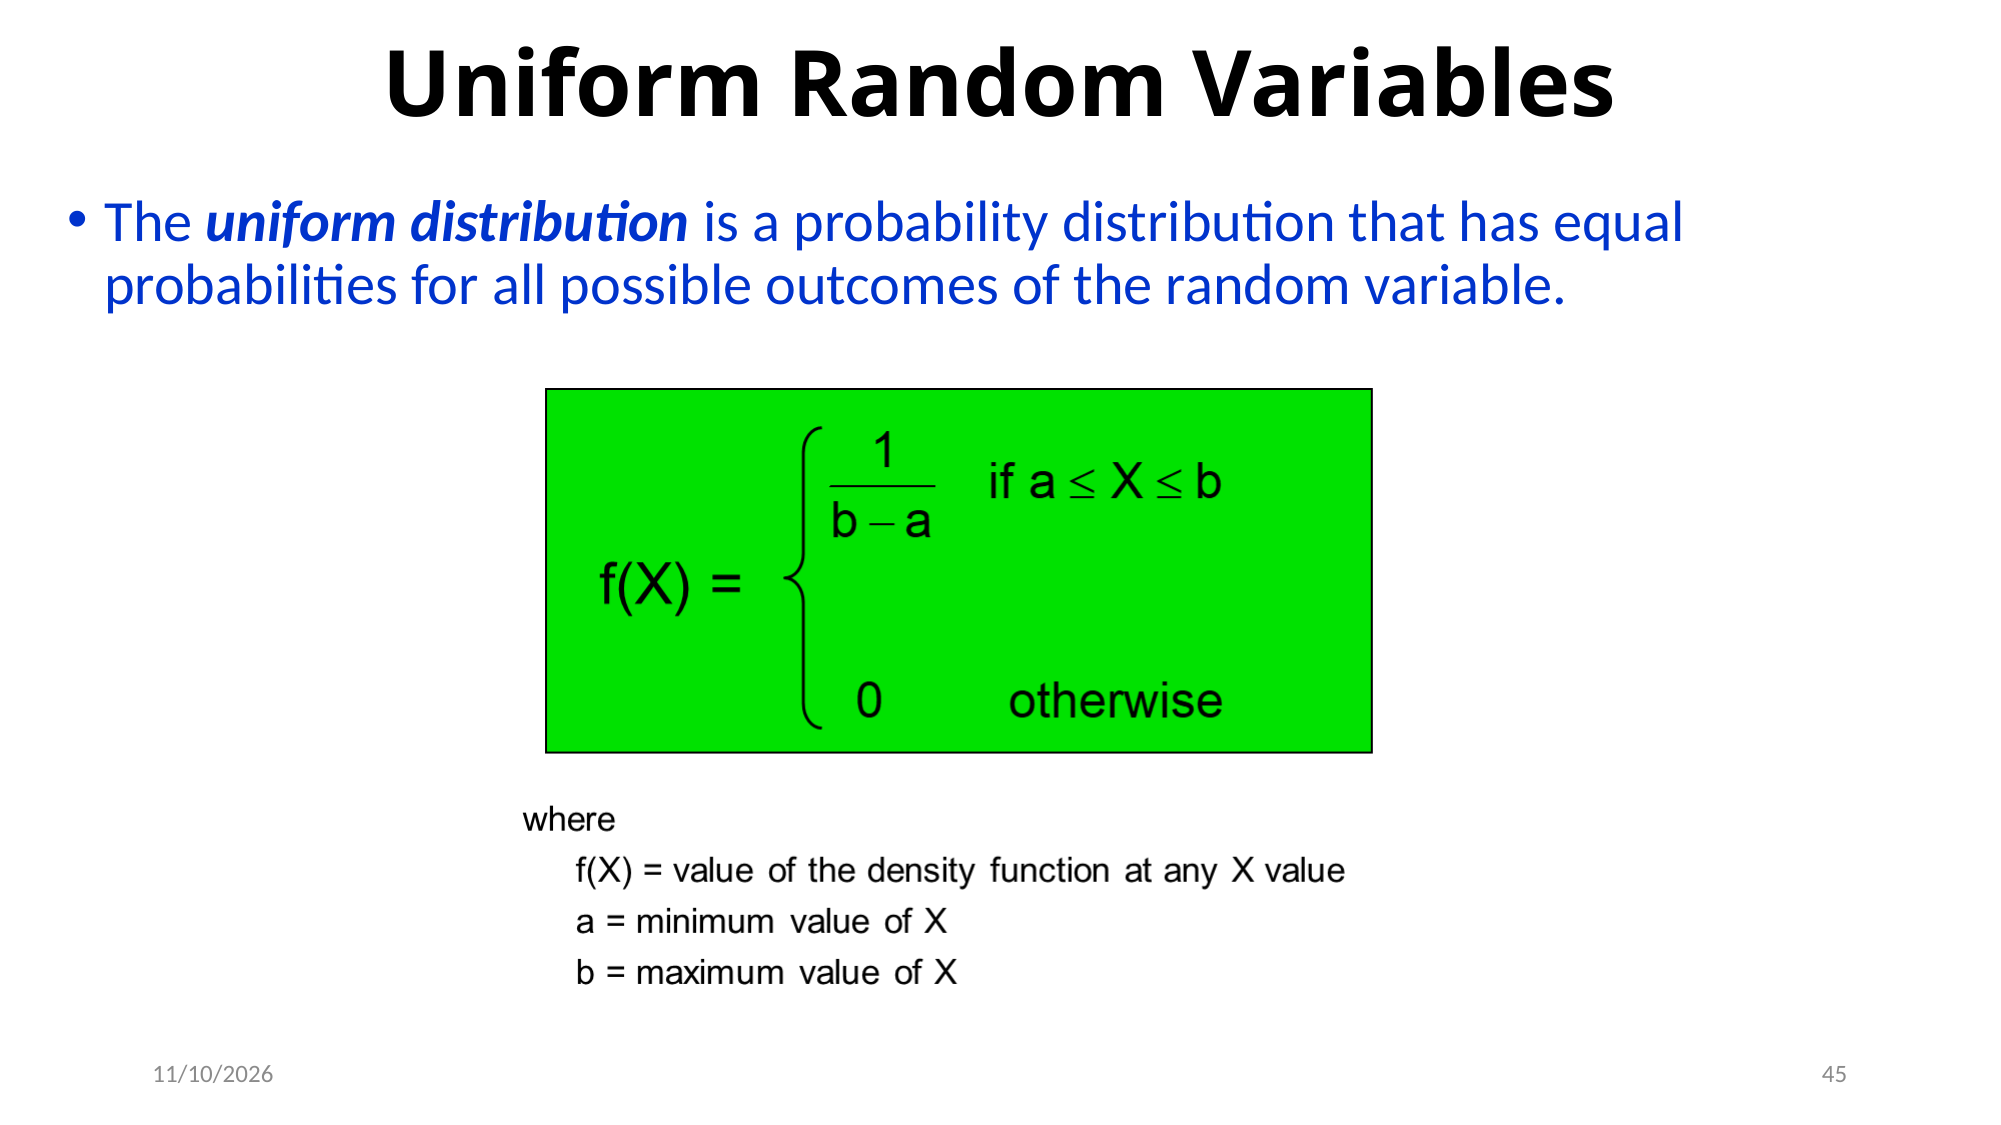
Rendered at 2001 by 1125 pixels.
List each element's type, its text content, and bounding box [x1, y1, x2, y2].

title Uniform Random Variables [137, 18, 1863, 156]
slide_number 45 [1412, 1042, 1863, 1103]
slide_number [137, 1042, 588, 1103]
picture [501, 388, 1547, 1028]
list The uniform distribution is a probability distribution that has equal probabilities for all possible outcomes of the random variable. [52, 183, 1960, 1014]
